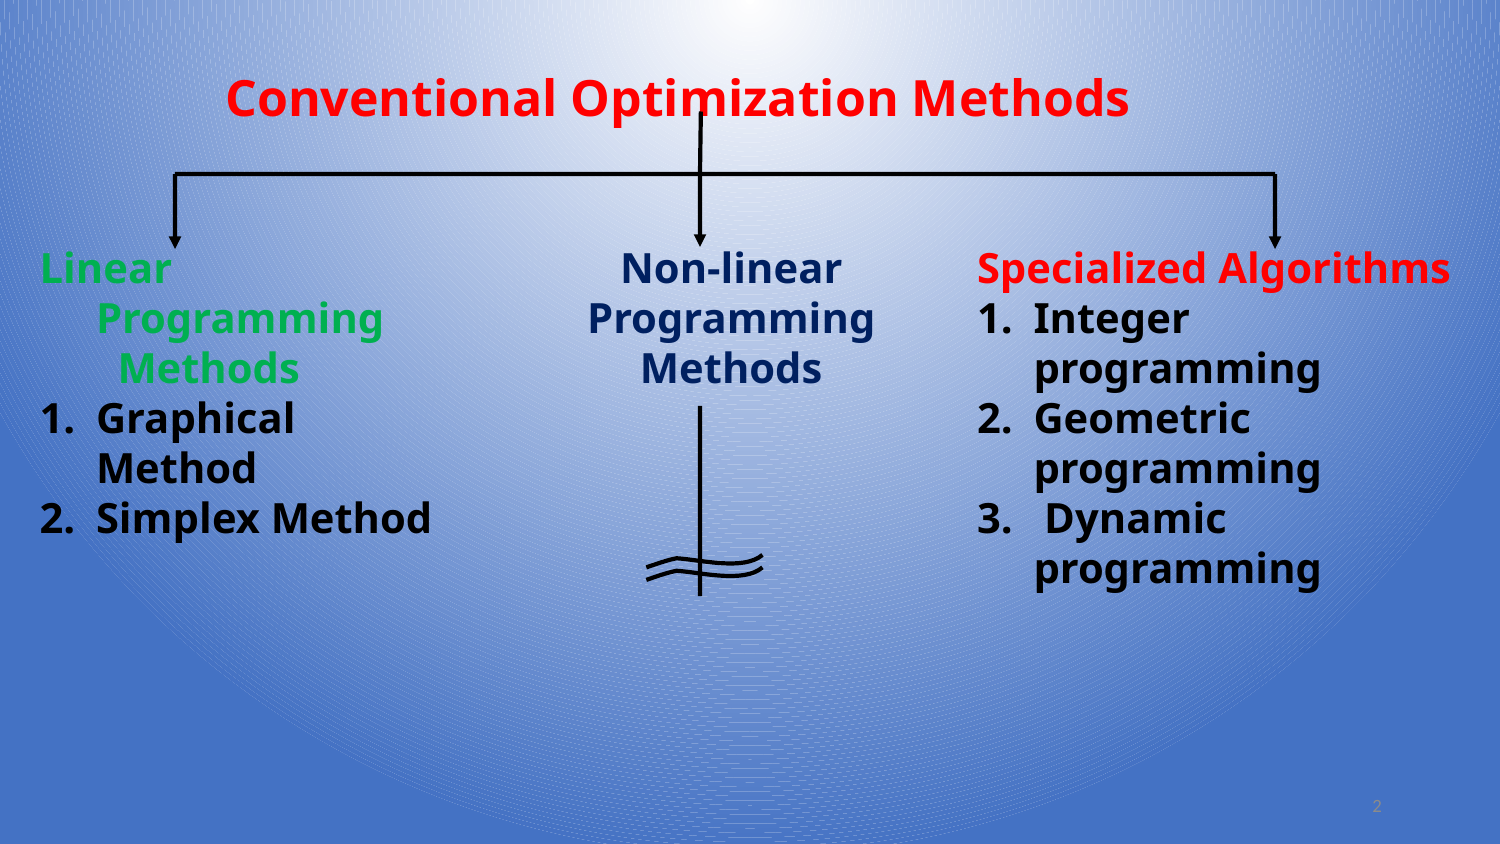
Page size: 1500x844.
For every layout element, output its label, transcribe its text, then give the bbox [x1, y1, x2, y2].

text_box Conventional Optimization Methods [137, 59, 1219, 134]
text_box Specialized Algorithms Integer programming Geometric programming Dynamic programming [962, 234, 1475, 600]
text_box Linear Programming Methods Graphical Method Simplex Method [24, 234, 477, 550]
text_box Non-linear Programming Methods [525, 234, 938, 400]
text_box [646, 554, 763, 568]
slide_number 2 [1059, 782, 1397, 827]
text_box [646, 567, 763, 580]
